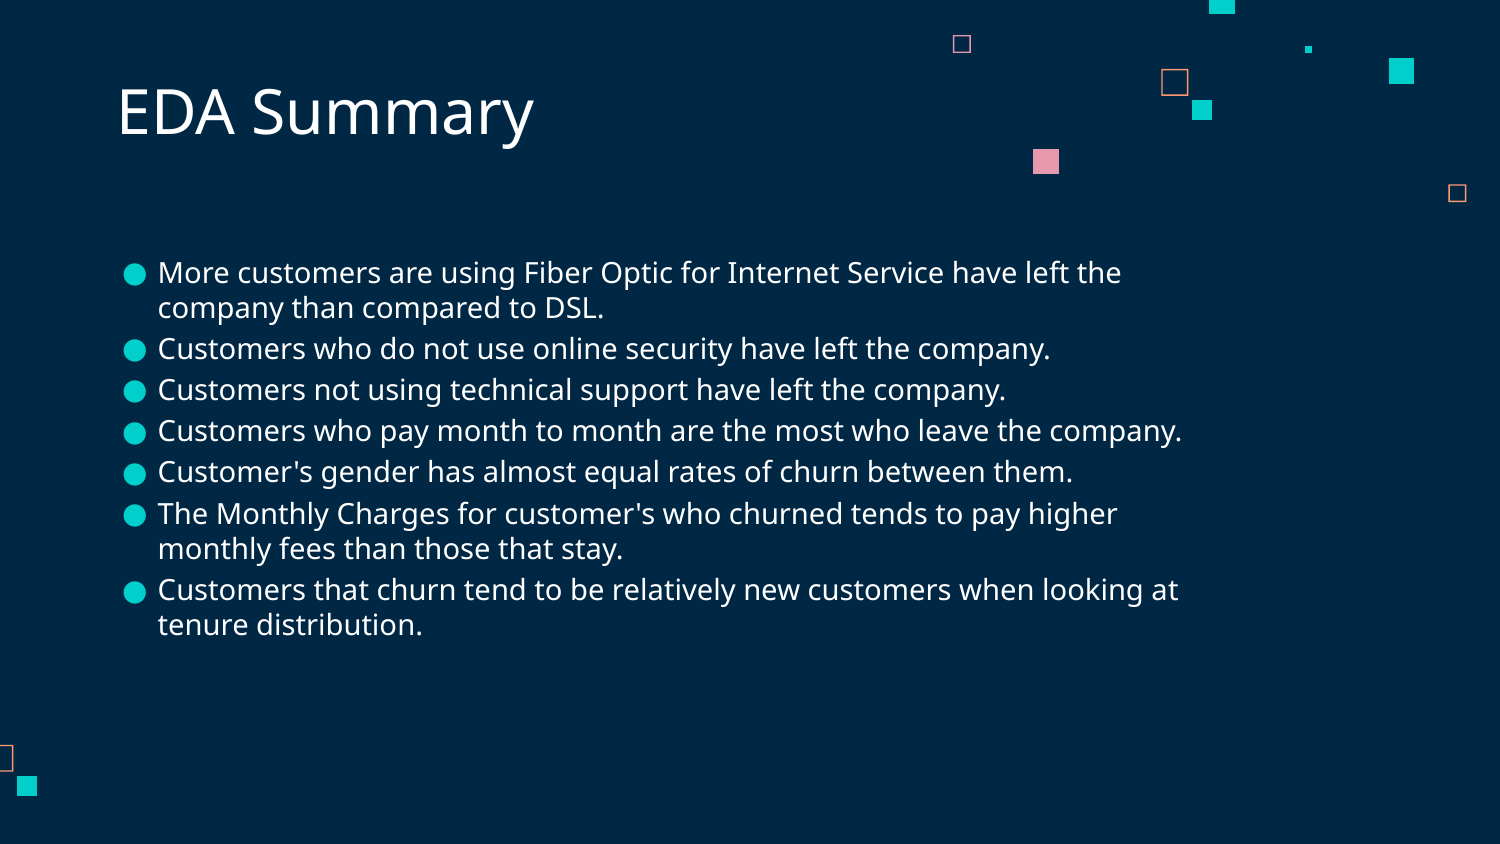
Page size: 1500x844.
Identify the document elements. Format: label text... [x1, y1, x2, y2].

title EDA Summary [101, 67, 878, 163]
list More customers are using Fiber Optic for Internet Service have left the company than compared to DSL. Customers who do not use online security have left the company. Customers not using technical support have left the company. Customers who pay month to month are the most who leave the company. Customer's gender has almost equal rates of churn between them. The Monthly Charges for customer's who churned tends to pay higher monthly fees than those that stay. Customers that churn tend to be relatively new customers when looking at tenure distribution. [103, 238, 1249, 799]
